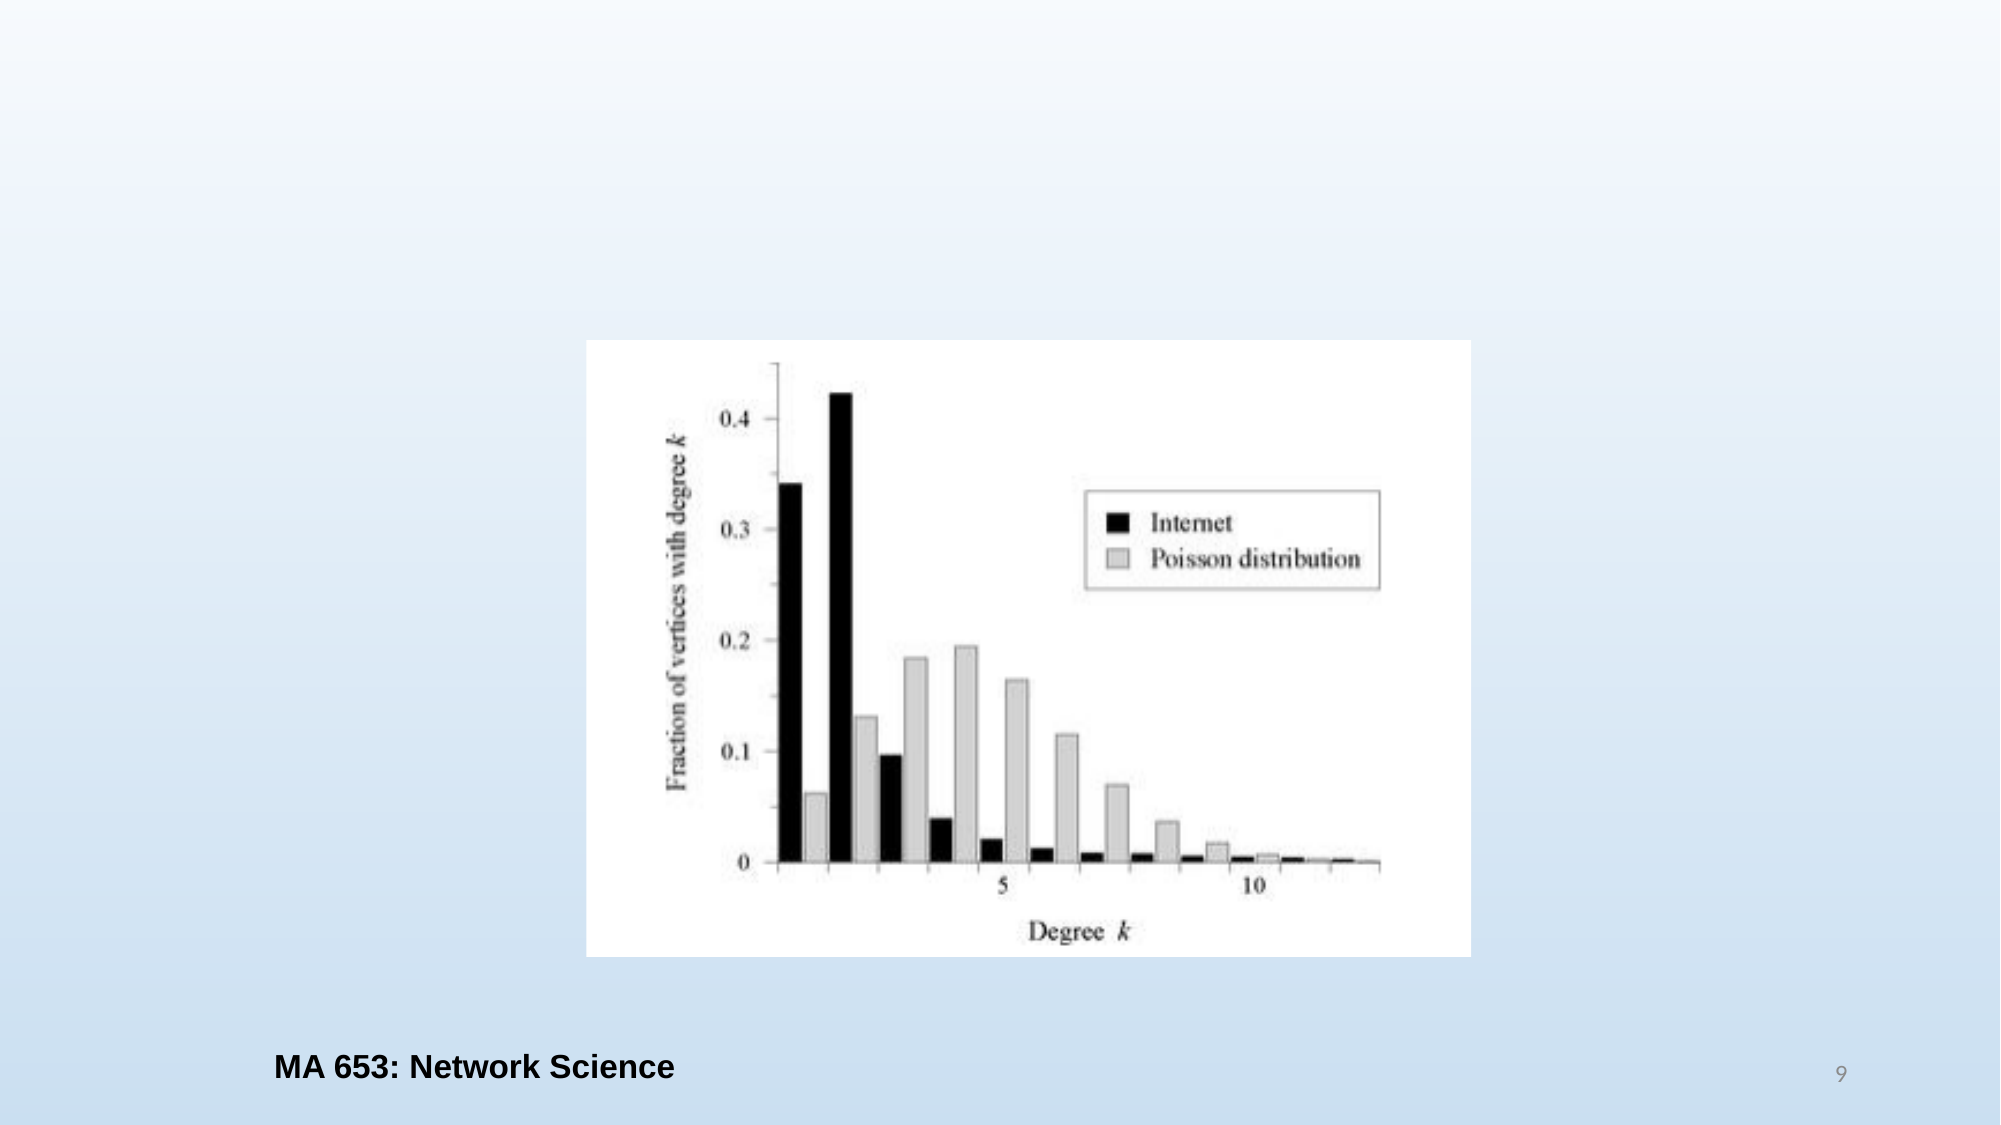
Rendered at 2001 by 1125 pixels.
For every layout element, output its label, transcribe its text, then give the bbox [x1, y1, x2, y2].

slide_number 9 [1412, 1042, 1863, 1103]
footer MA 653: Network Science [137, 1035, 813, 1096]
picture [586, 340, 1472, 957]
